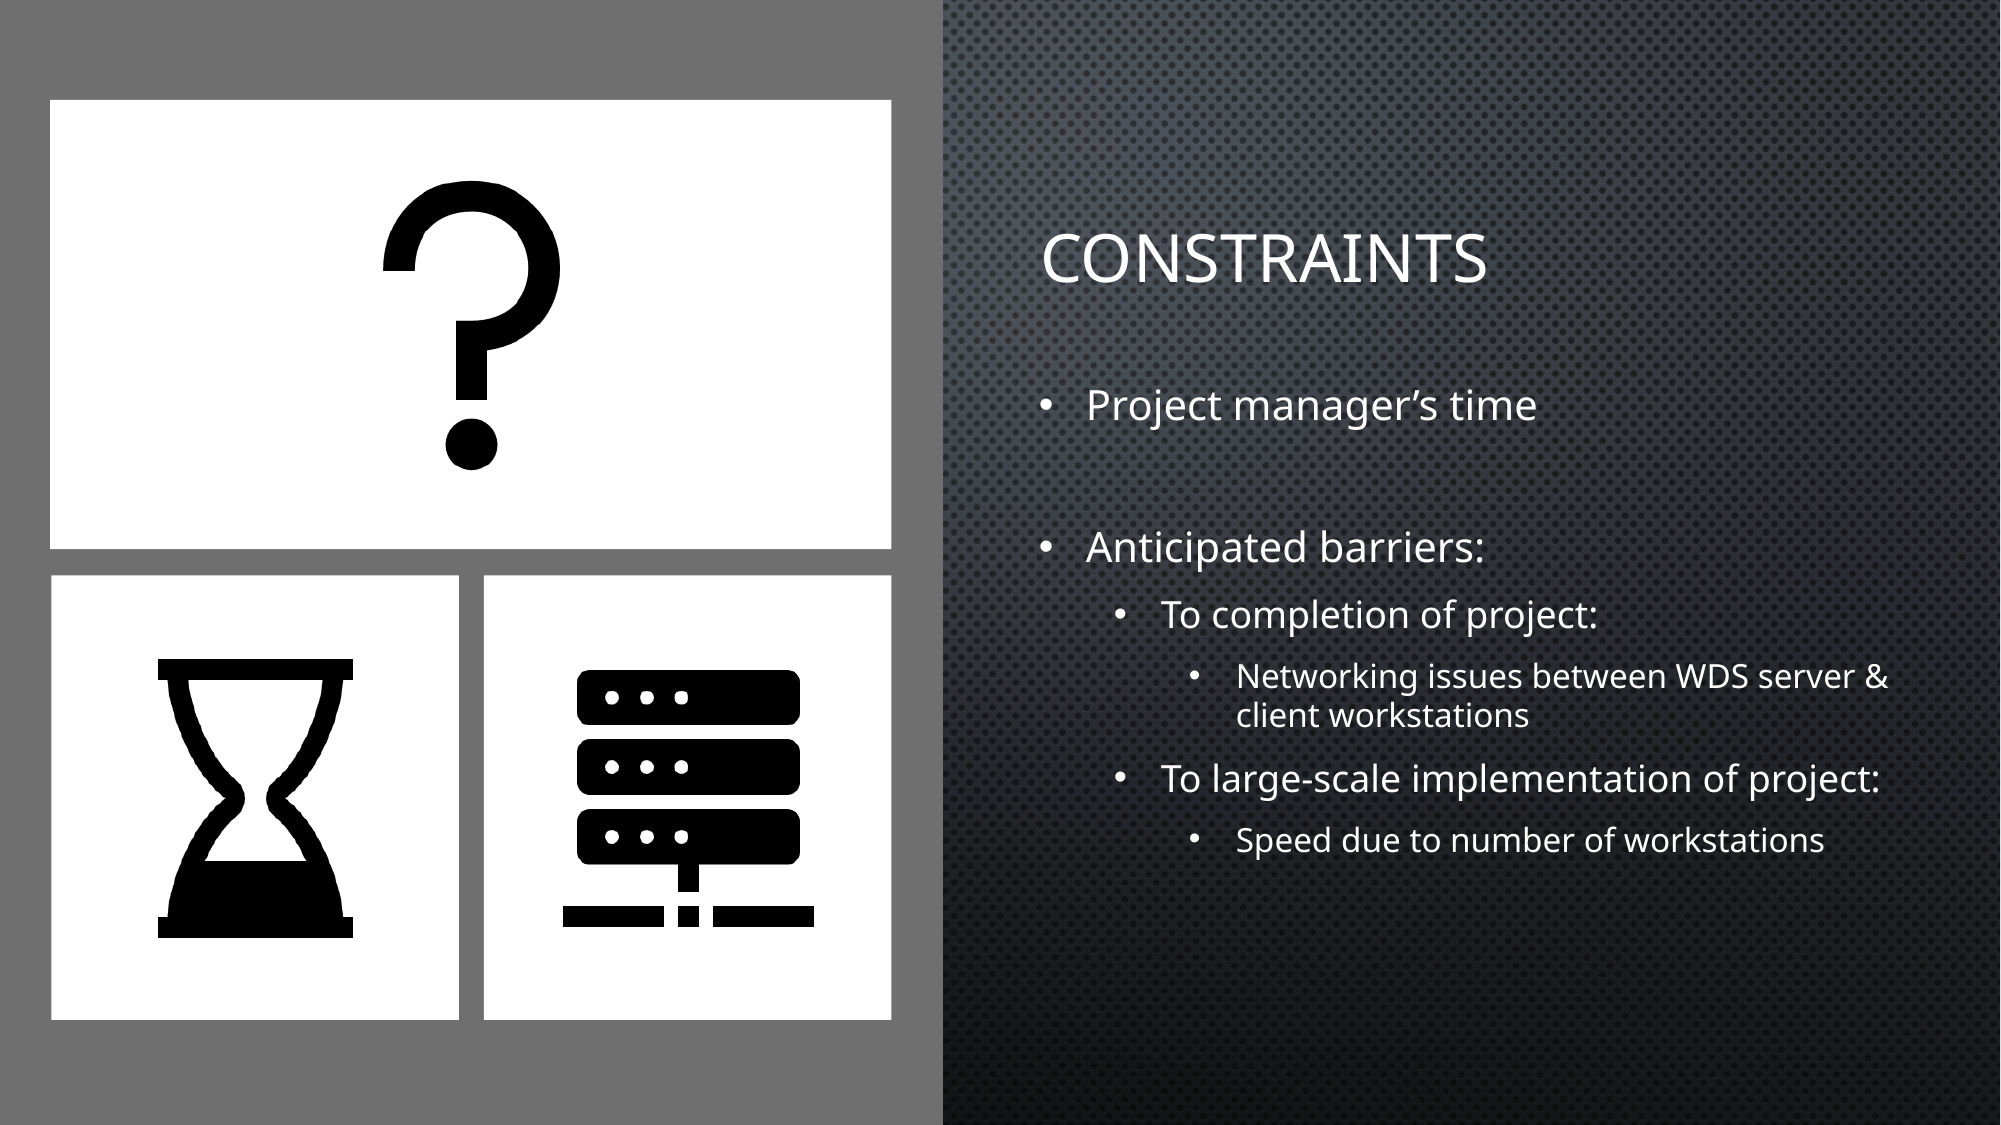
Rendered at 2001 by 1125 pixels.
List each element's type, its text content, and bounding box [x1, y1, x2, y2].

picture [282, 136, 659, 513]
list Project manager’s time Anticipated barriers: To completion of project: Networking issues between WDS server & client workstations To large-scale implementation of project: Speed due to number of workstations [1023, 371, 1949, 965]
text_box [49, 98, 893, 551]
text_box [943, 0, 2000, 1125]
picture [520, 630, 855, 965]
text_box [0, 0, 943, 1125]
text_box [50, 574, 460, 1022]
text_box [482, 574, 893, 1022]
title constraints [1025, 99, 1813, 371]
picture [88, 630, 422, 965]
